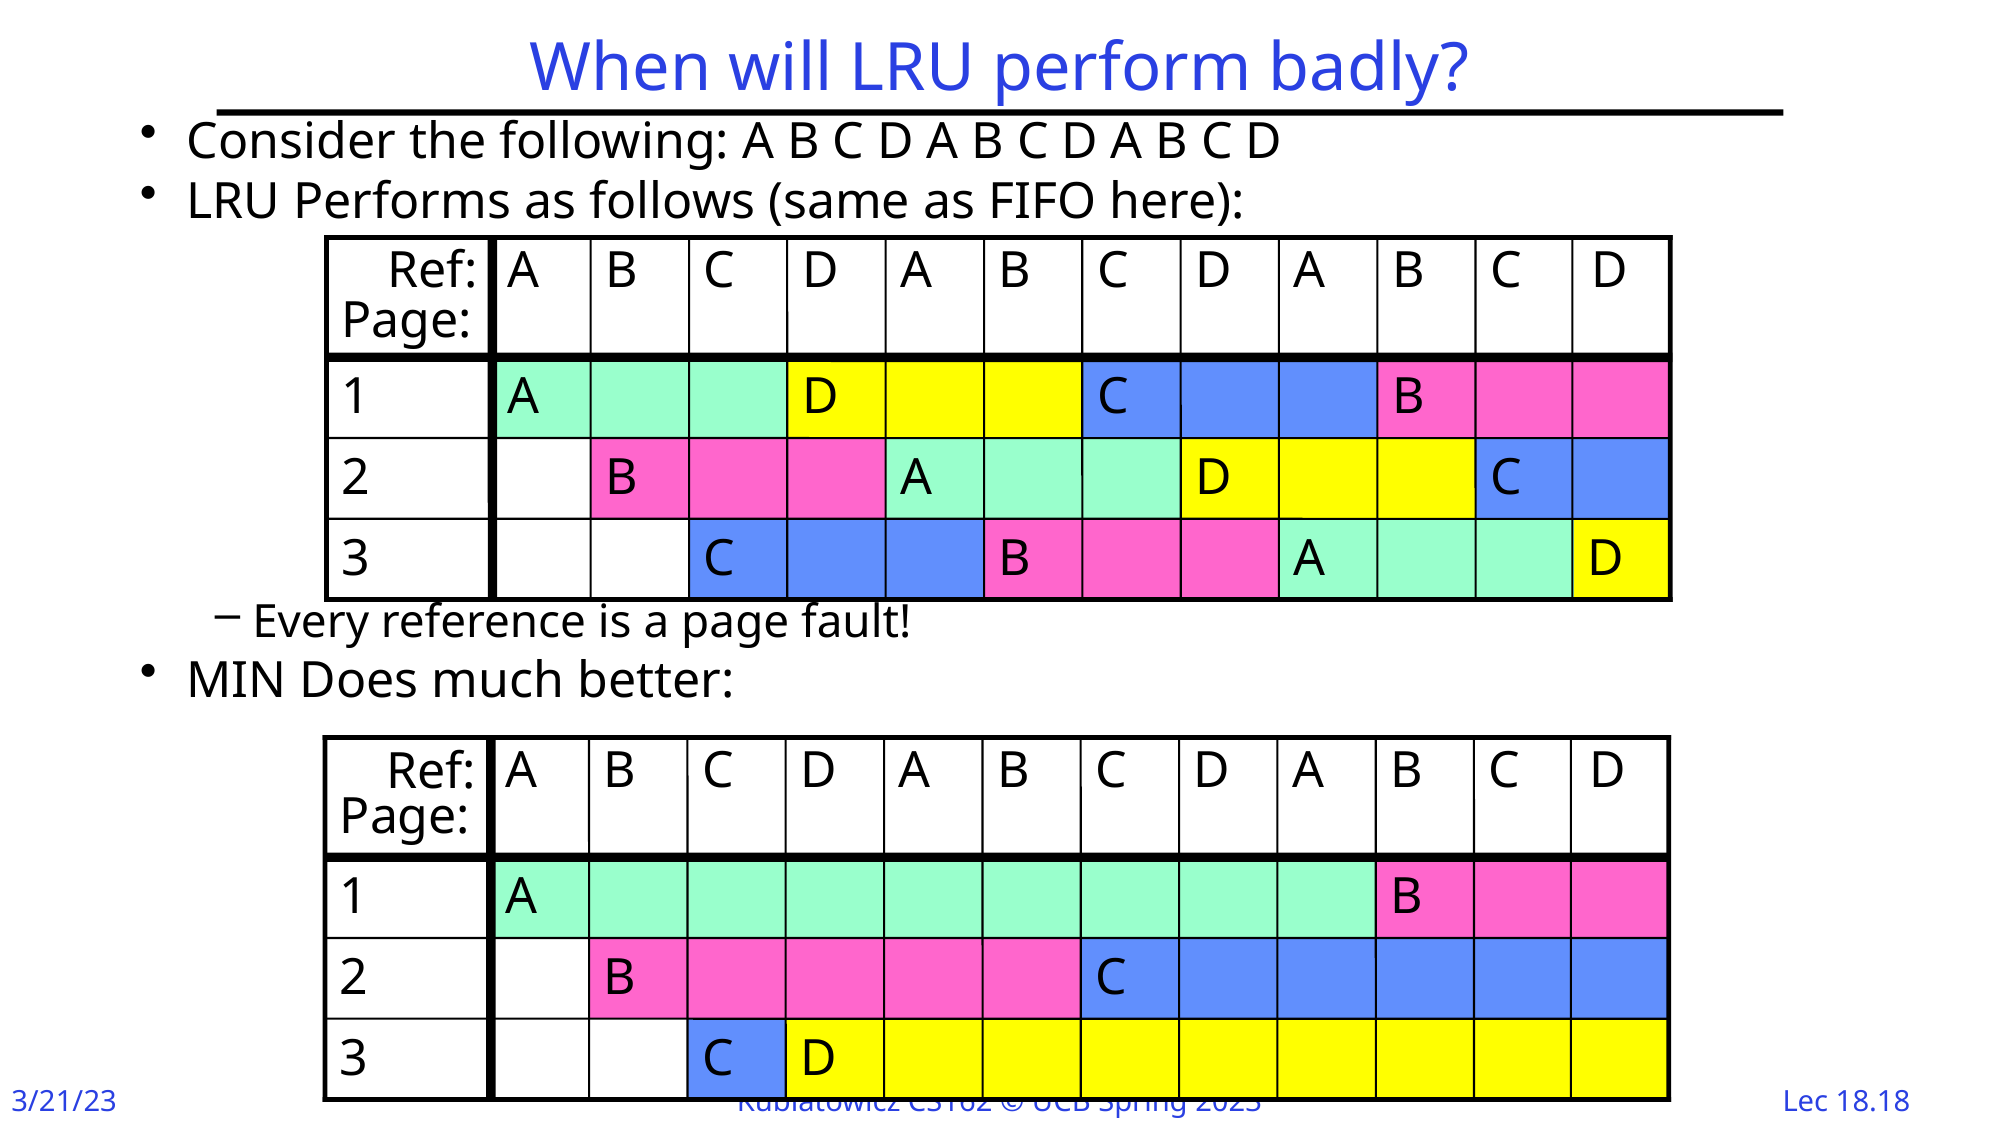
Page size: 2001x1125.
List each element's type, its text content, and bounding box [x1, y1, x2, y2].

title When will LRU perform badly? [216, 24, 1784, 113]
list Consider the following: A B C D A B C D A B C D LRU Performs as follows (same as FIFO here): Every reference is a page fault! MIN Does much better: [125, 112, 1838, 738]
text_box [324, 737, 1671, 1100]
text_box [326, 237, 1673, 600]
